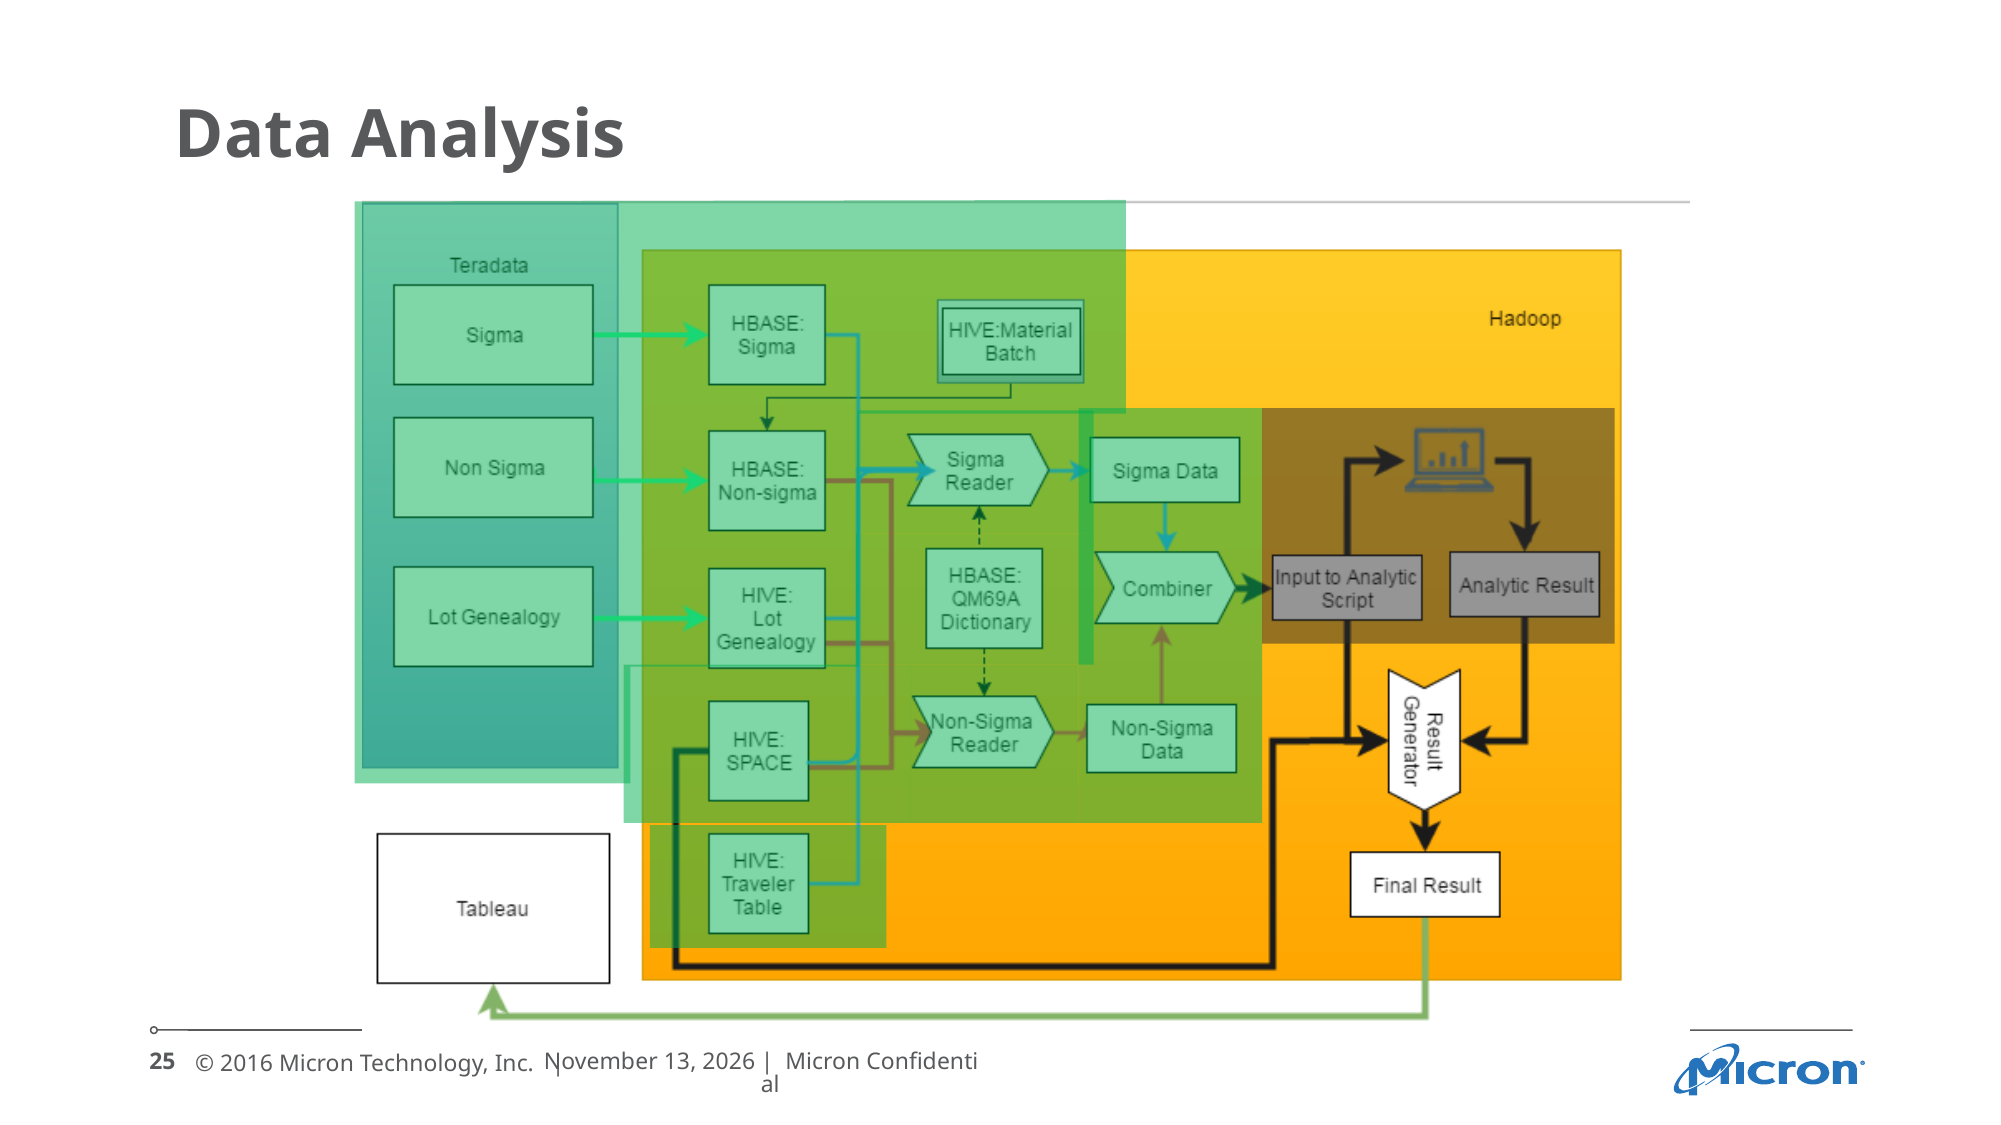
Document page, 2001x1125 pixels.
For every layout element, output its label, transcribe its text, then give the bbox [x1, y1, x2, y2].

text_box Data Analysis [175, 24, 1878, 178]
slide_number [539, 1052, 760, 1082]
slide_number 25 [149, 1043, 195, 1082]
picture [362, 200, 1690, 1044]
footer | Micron Confidential [760, 1052, 990, 1082]
text_box [352, 199, 363, 786]
